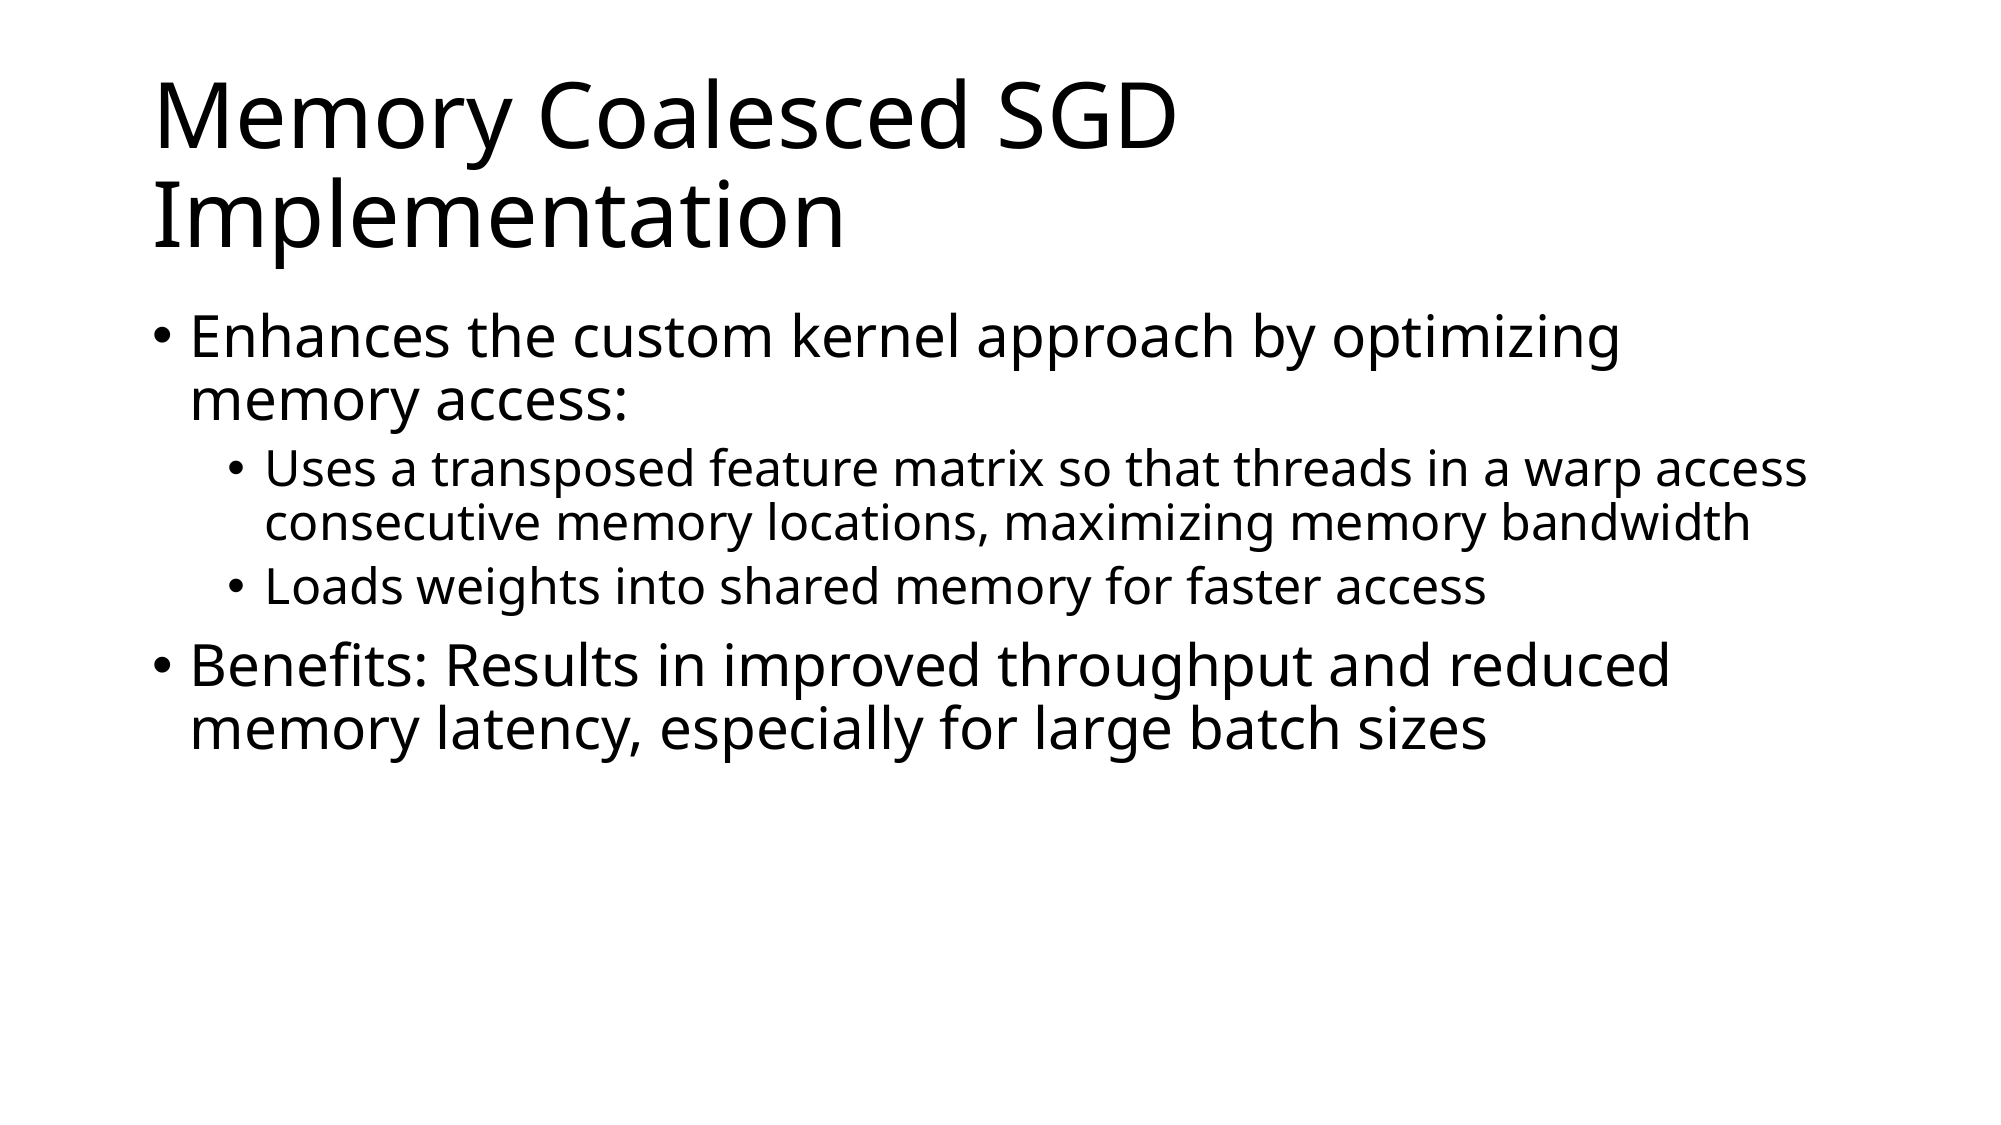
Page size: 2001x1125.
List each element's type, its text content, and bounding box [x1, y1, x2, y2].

title Memory Coalesced SGD Implementation [137, 59, 1863, 278]
list Enhances the custom kernel approach by optimizing memory access: Uses a transposed feature matrix so that threads in a warp access consecutive memory locations, maximizing memory bandwidth Loads weights into shared memory for faster access Benefits: Results in improved throughput and reduced memory latency, especially for large batch sizes [137, 299, 1863, 1014]
